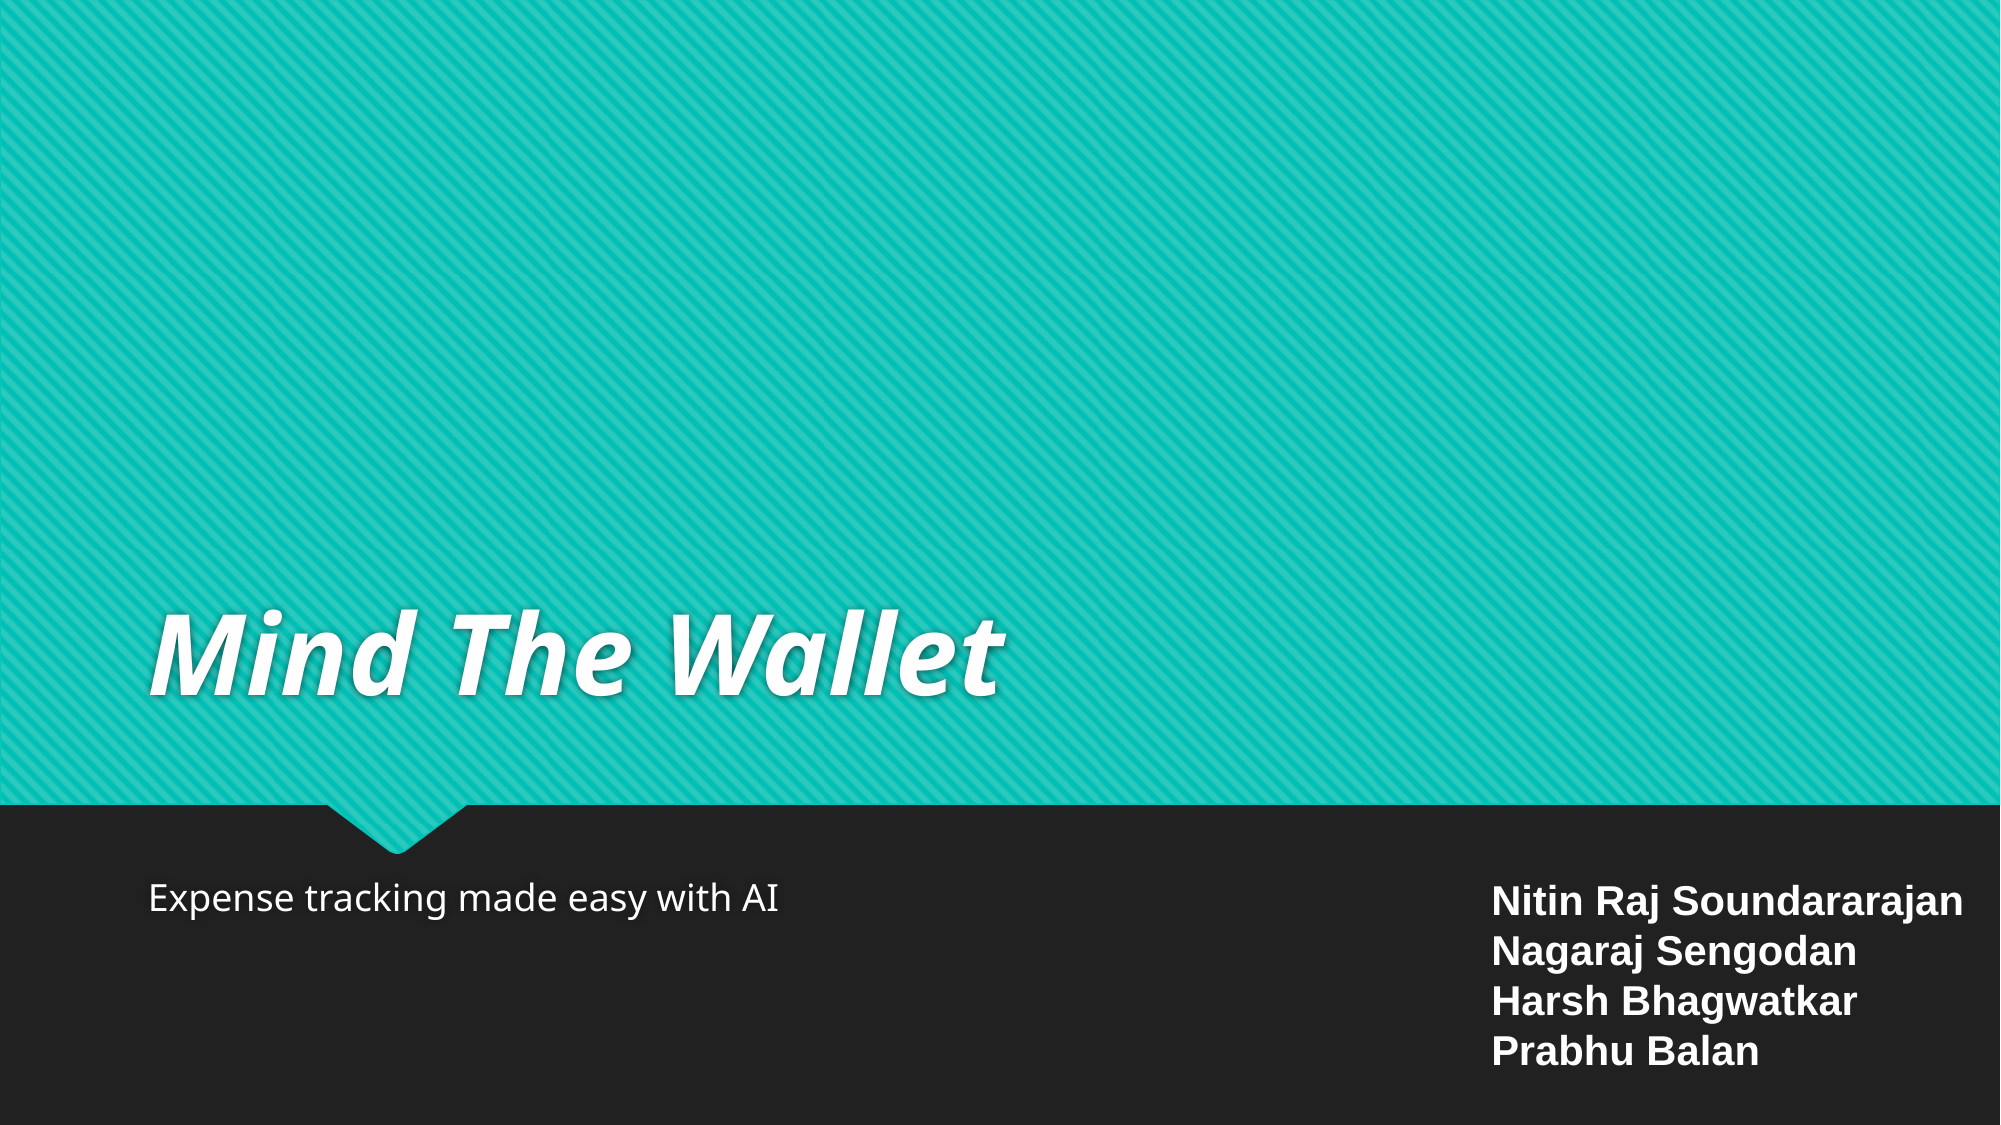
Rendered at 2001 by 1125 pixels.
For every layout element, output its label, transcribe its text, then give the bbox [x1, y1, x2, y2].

subtitle Expense tracking made easy with AI [132, 866, 1476, 938]
text_box Nitin Raj Soundararajan Nagaraj Sengodan Harsh Bhagwatkar Prabhu Balan [1476, 866, 1980, 1082]
title Mind The Wallet [132, 237, 1868, 726]
